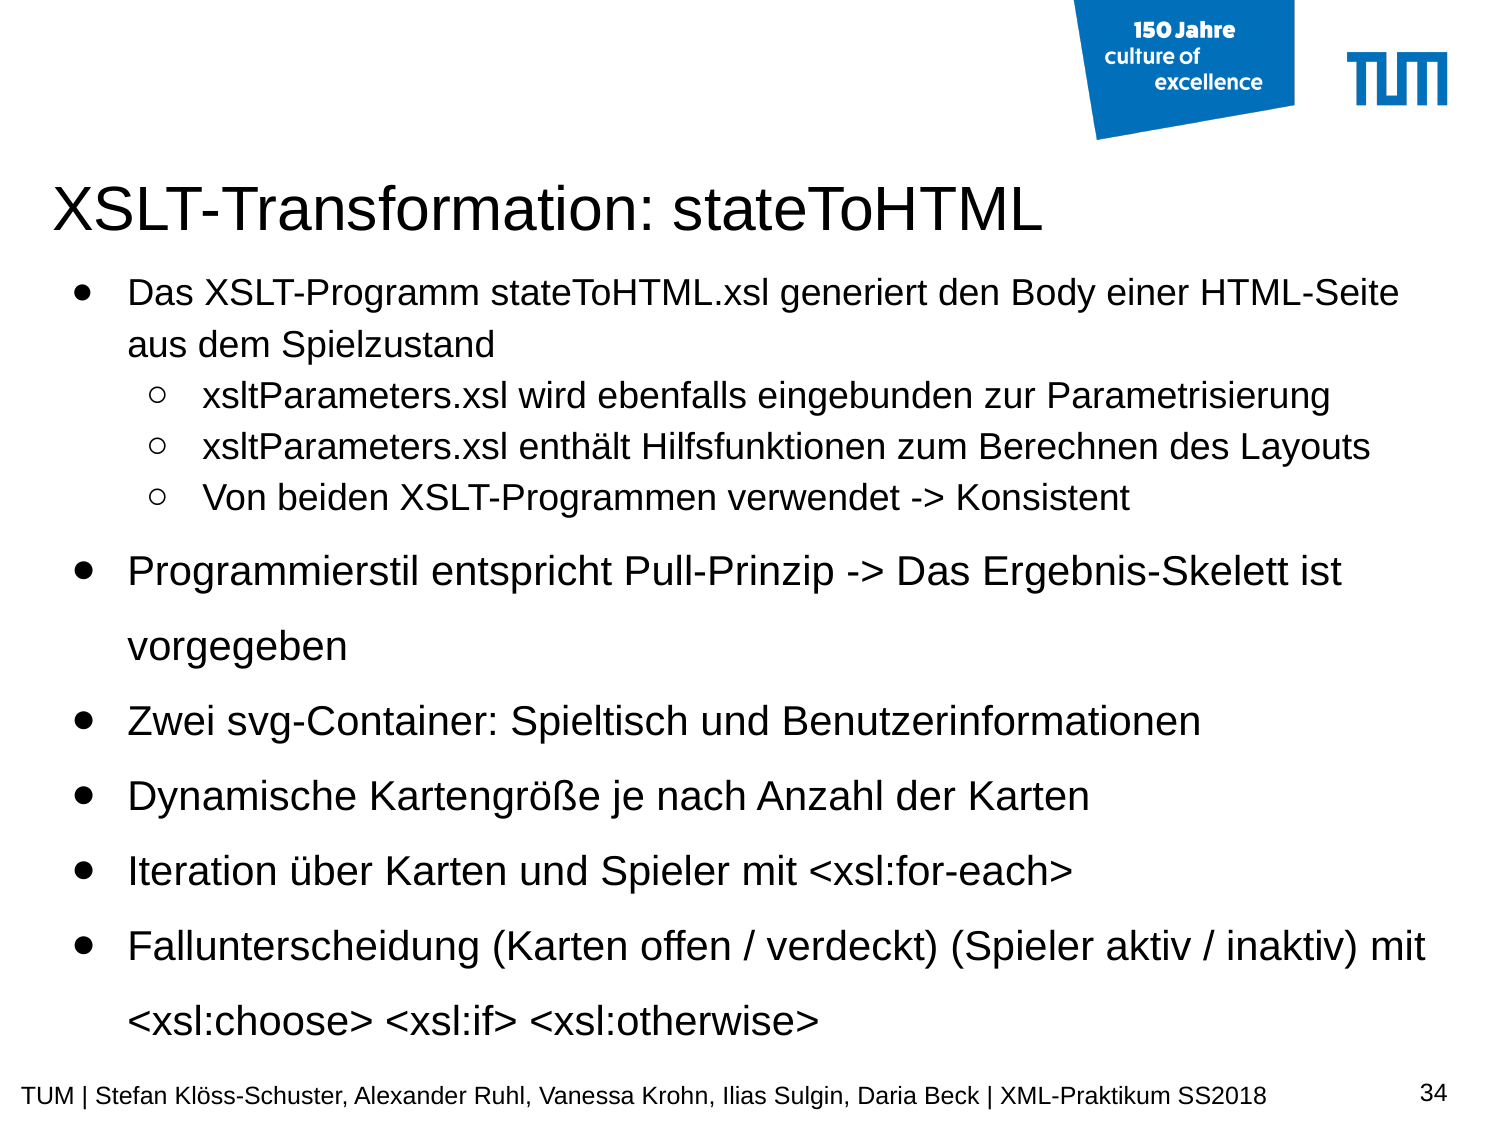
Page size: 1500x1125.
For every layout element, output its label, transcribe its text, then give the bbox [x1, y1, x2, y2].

title XSLT-Transformation: stateToHTML [52, 163, 1449, 231]
list Das XSLT-Programm stateToHTML.xsl generiert den Body einer HTML-Seite aus dem Spielzustand xsltParameters.xsl wird ebenfalls eingebunden zur Parametrisierung xsltParameters.xsl enthält Hilfsfunktionen zum Berechnen des Layouts Von beiden XSLT-Programmen verwendet -> Konsistent Programmierstil entspricht Pull-Prinzip -> Das Ergebnis-Skelett ist vorgegeben Zwei svg-Container: Spieltisch und Benutzerinformationen Dynamische Kartengröße je nach Anzahl der Karten Iteration über Karten und Spieler mit <xsl:for-each> Fallunterscheidung (Karten offen / verdeckt) (Spieler aktiv / inaktiv) mit <xsl:choose> <xsl:if> <xsl:otherwise> [52, 261, 1449, 1033]
text_box TUM | Stefan Klöss-Schuster, Alexander Ruhl, Vanessa Krohn, Ilias Sulgin, Daria Beck | XML-Praktikum SS2018 [17, 1064, 1270, 1125]
slide_number ‹#› [1111, 1061, 1448, 1122]
picture [1069, 0, 1500, 158]
